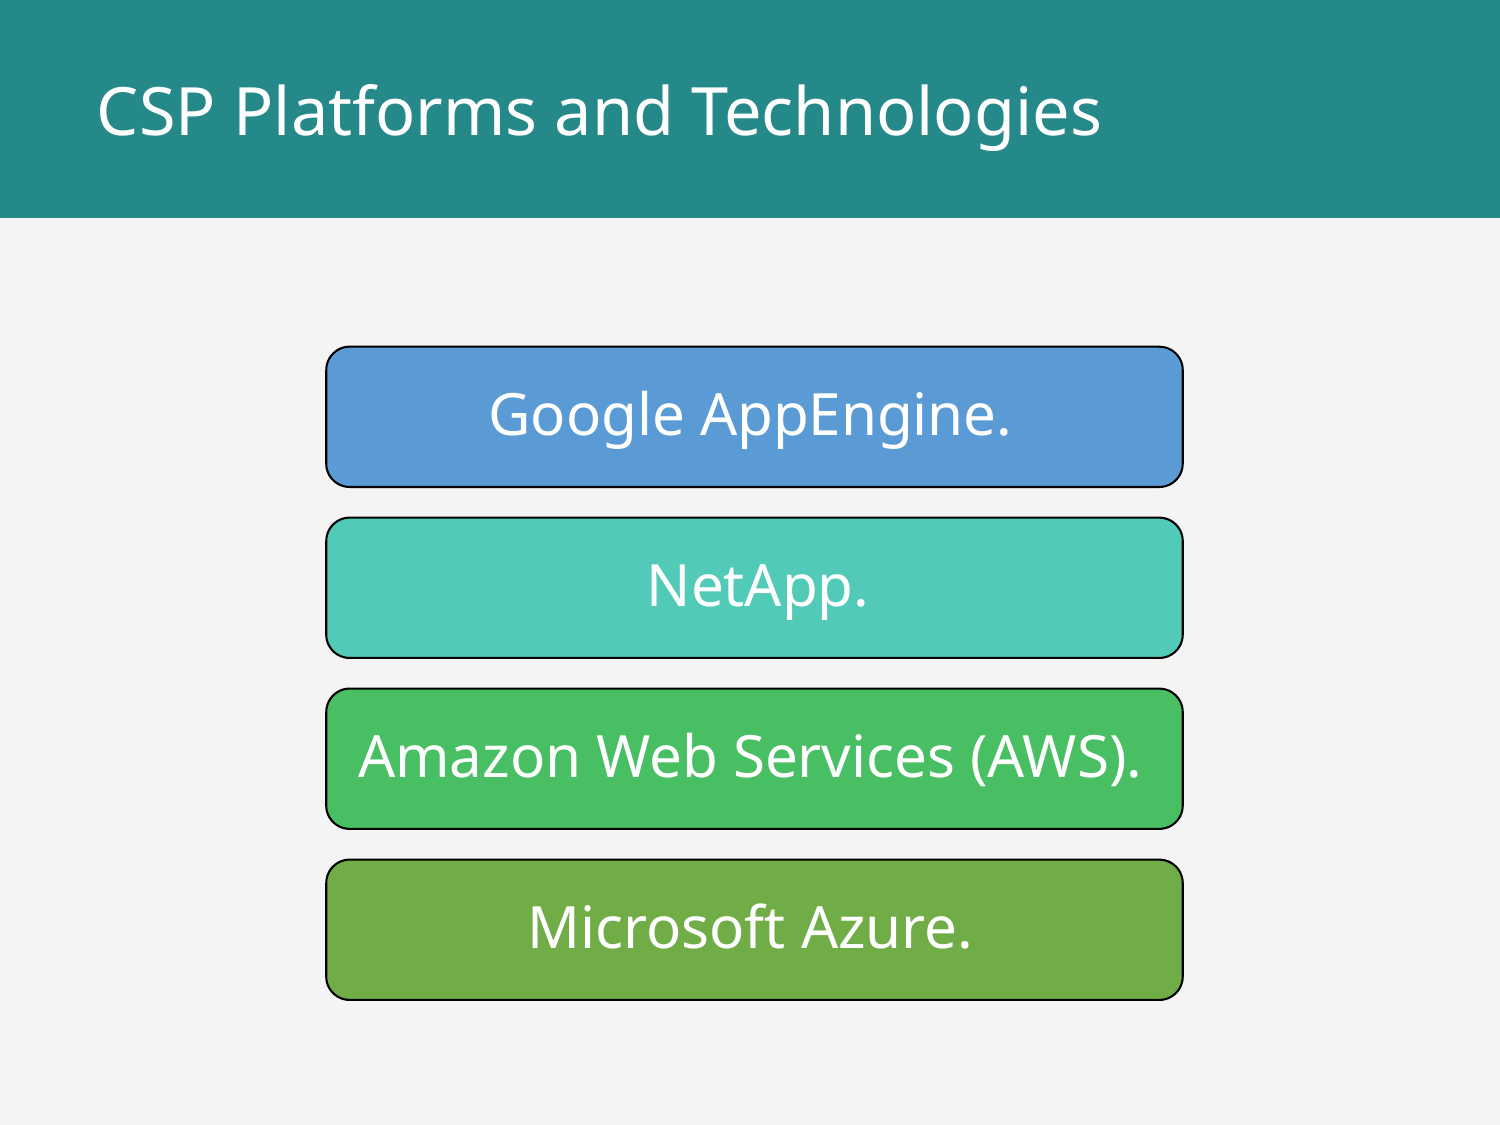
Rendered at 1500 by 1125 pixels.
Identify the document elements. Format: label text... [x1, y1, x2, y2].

title CSP Platforms and Technologies [81, 0, 1500, 218]
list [81, 237, 1428, 1109]
